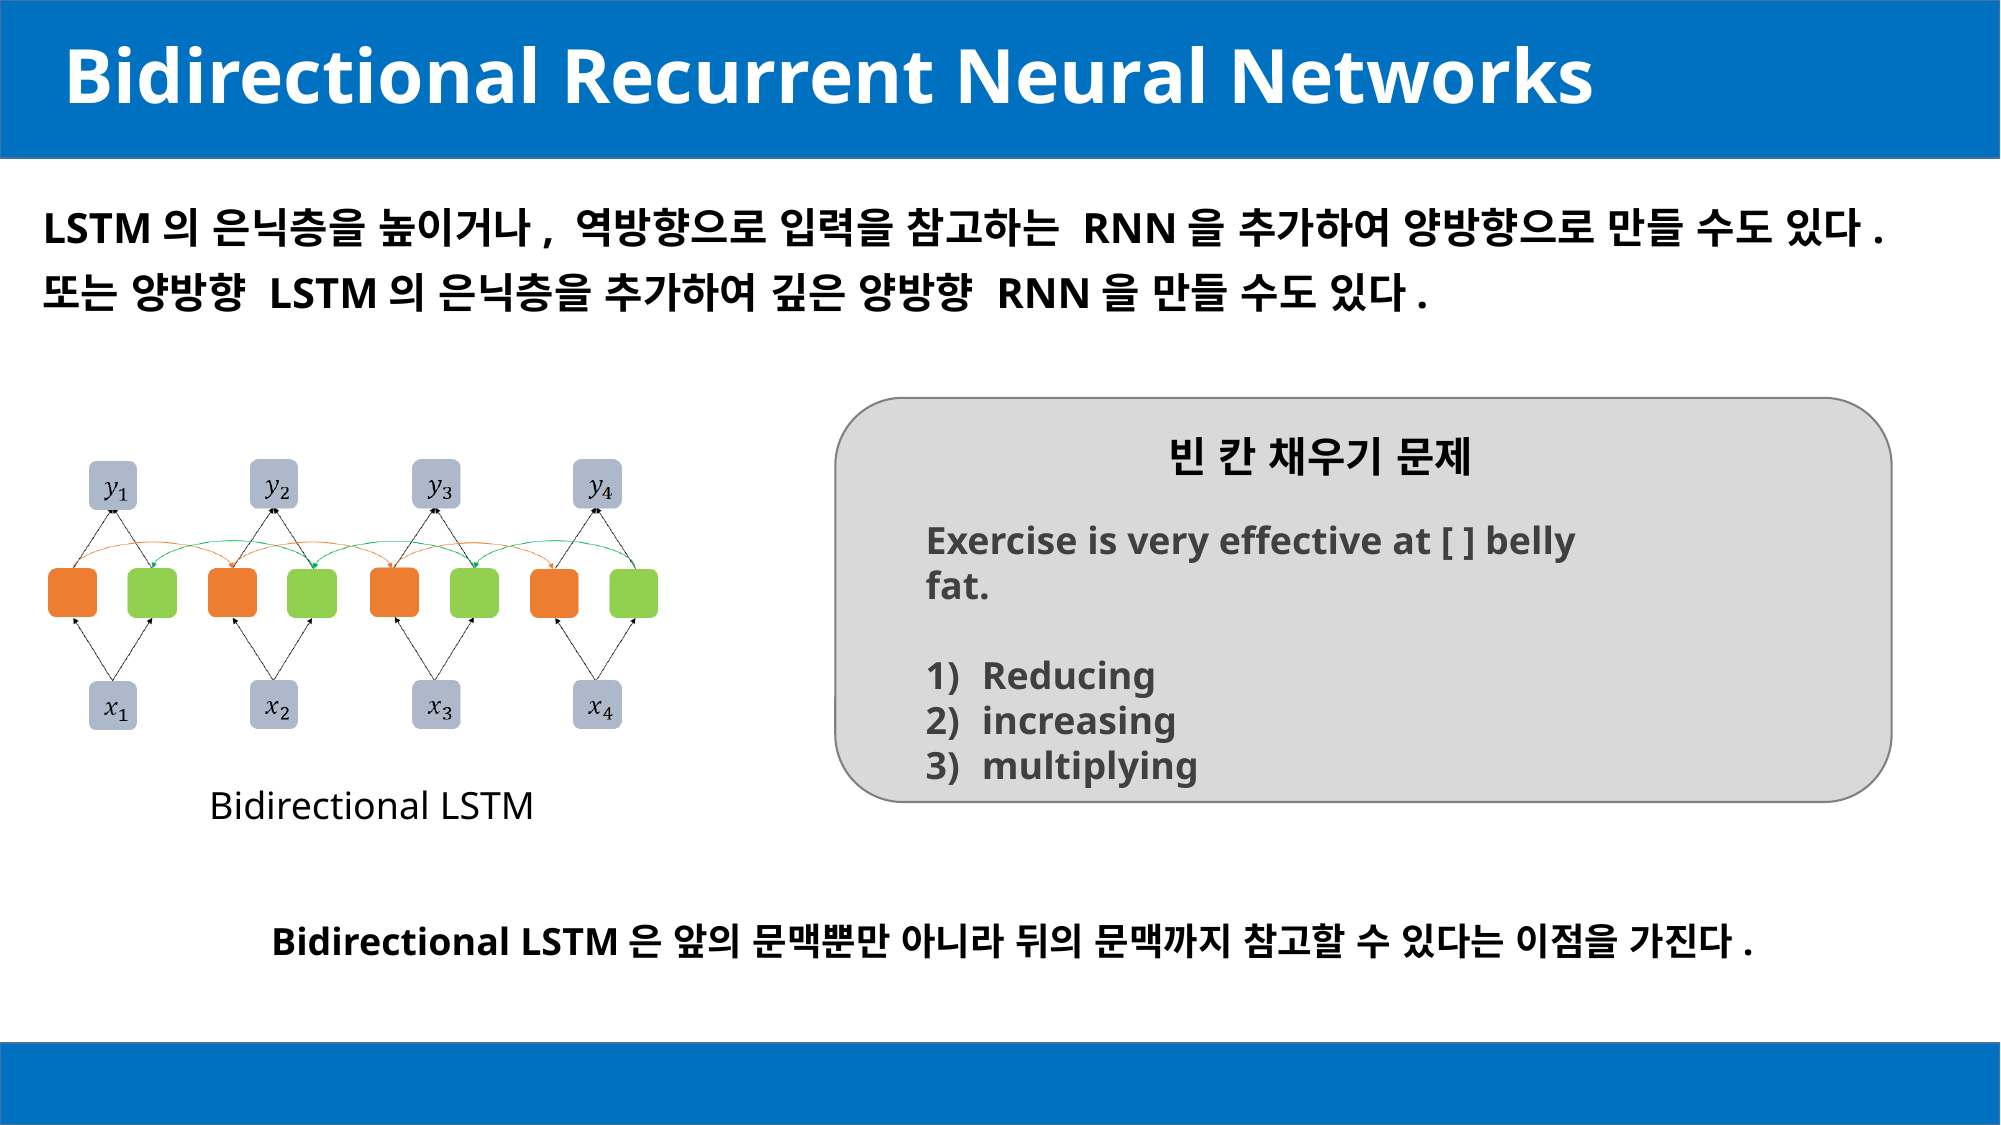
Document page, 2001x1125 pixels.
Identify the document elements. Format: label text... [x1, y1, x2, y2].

text_box [834, 396, 1893, 804]
text_box Bidirectional LSTM은 앞의 문맥뿐만 아니라 뒤의 문맥까지 참고할 수 있다는 이점을 가진다. [256, 910, 1873, 971]
picture [48, 459, 659, 730]
text_box 빈 칸 채우기 문제 [1153, 423, 1574, 489]
text_box Exercise is very effective at [ ] belly fat. Reducing increasing multiplying [910, 509, 1652, 795]
title Bidirectional Recurrent Neural Networks [48, 19, 1774, 139]
list LSTM의 은닉층을 높이거나, 역방향으로 입력을 참고하는 RNN을 추가하여 양방향으로 만들 수도 있다. 또는 양방향 LSTM의 은닉층을 추가하여 깊은 양방향 RNN을 만들 수도 있다. [27, 199, 2000, 294]
text_box Bidirectional LSTM [194, 774, 642, 835]
